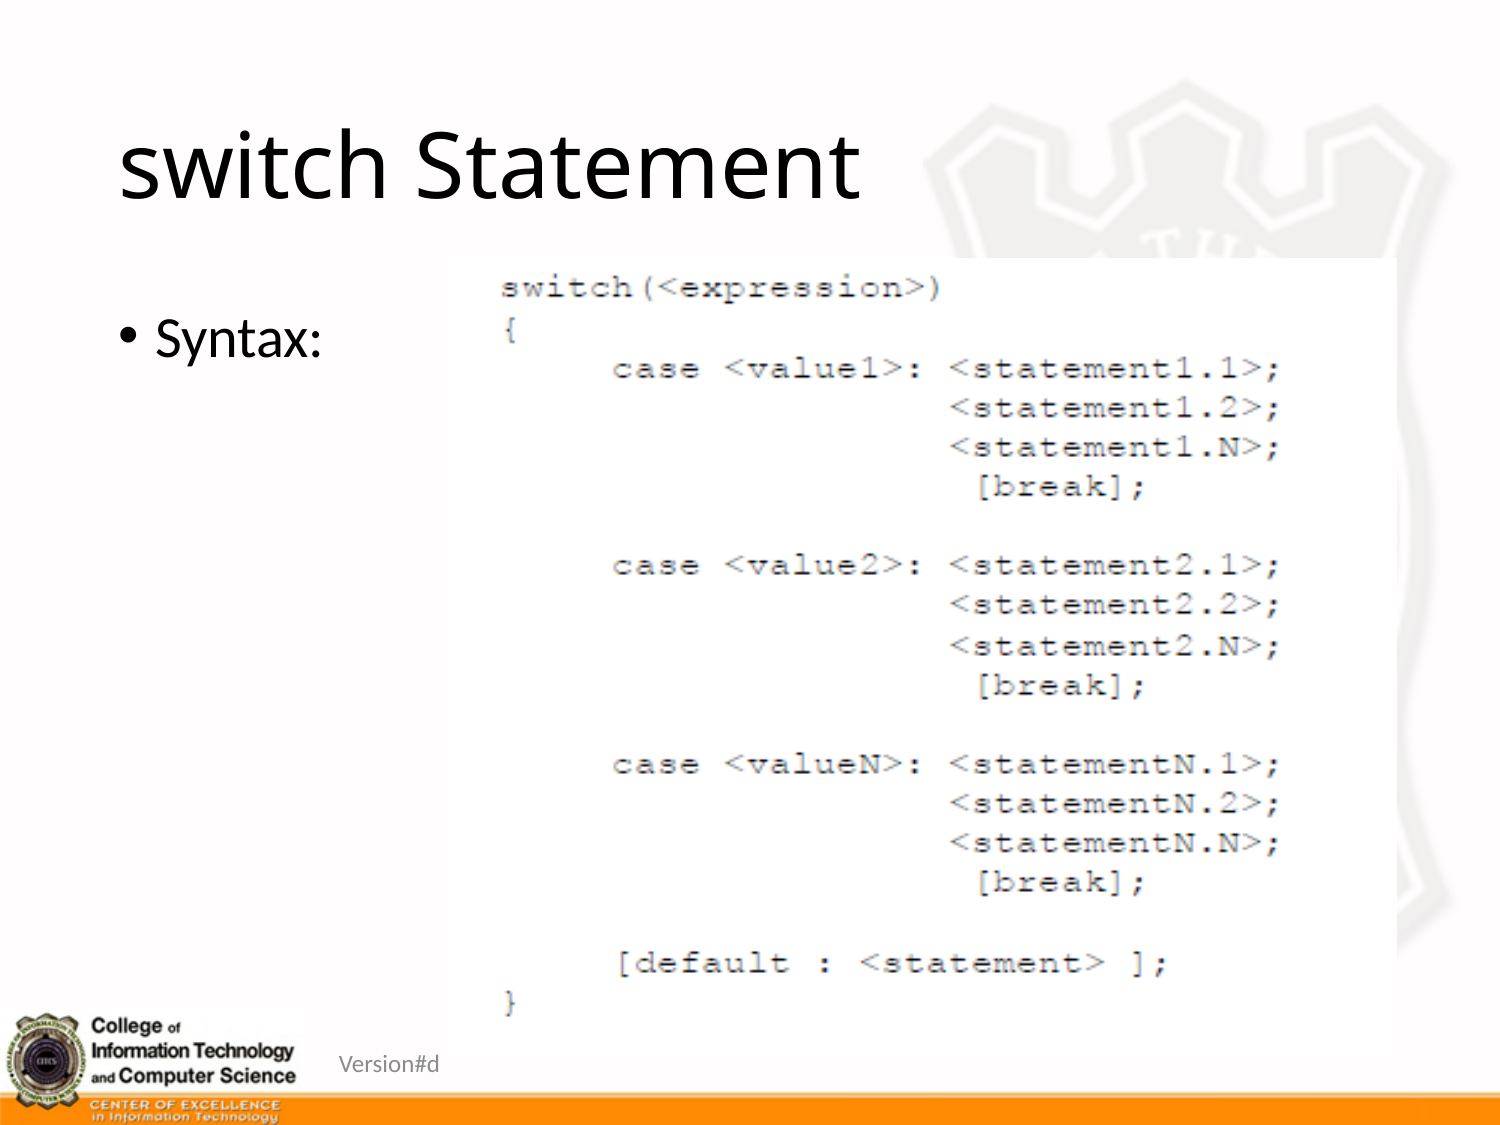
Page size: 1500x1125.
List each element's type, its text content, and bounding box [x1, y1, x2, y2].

title switch Statement [103, 59, 1397, 278]
list Syntax: [103, 299, 446, 1014]
picture [0, 0, 1500, 1125]
slide_number Version#d [323, 1032, 1021, 1093]
